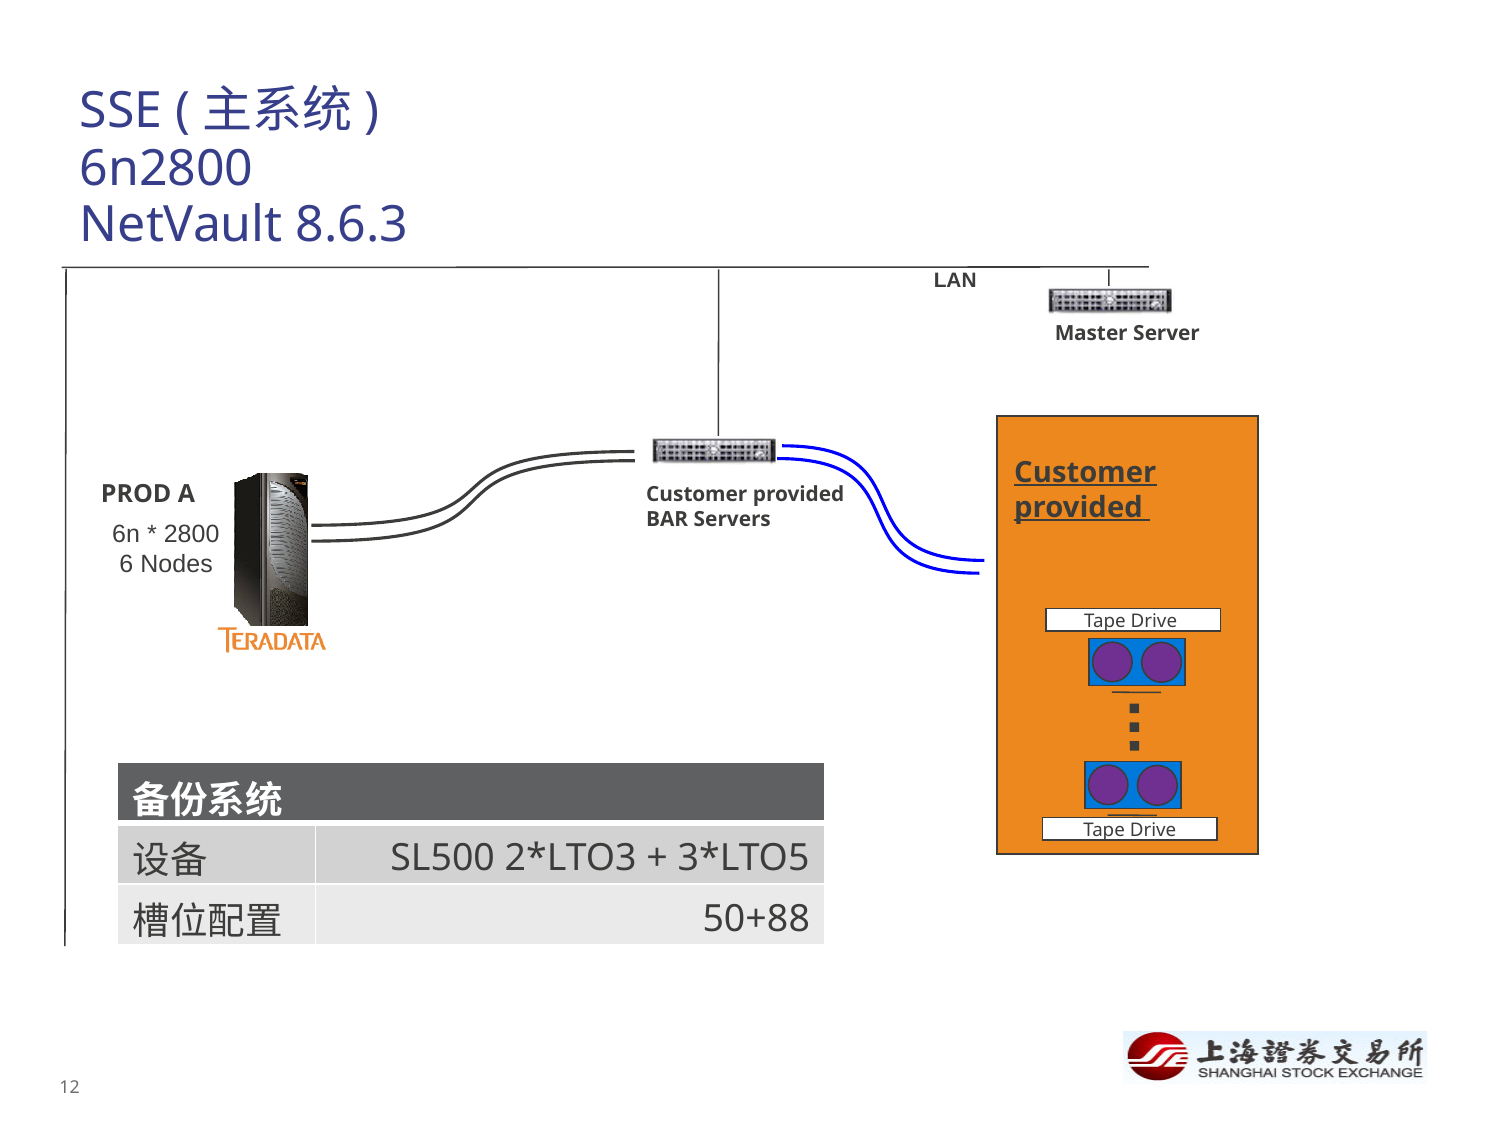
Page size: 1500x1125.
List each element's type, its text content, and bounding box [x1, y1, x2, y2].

picture [215, 472, 327, 654]
text_box [997, 416, 1259, 854]
text_box Customer provided [1006, 445, 1253, 531]
text_box [1141, 642, 1182, 683]
text_box Master Server [1040, 312, 1216, 352]
table_cell 槽位配置 [118, 885, 315, 944]
title SSE (主系统) 6n2800 NetVault 8.6.3 [79, 65, 1480, 254]
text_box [781, 445, 985, 561]
text_box PROD A [85, 470, 211, 516]
text_box [1085, 761, 1182, 809]
text_box Customer provided BAR Servers [641, 473, 771, 538]
table_cell 50+88 [316, 885, 824, 944]
table_header 备份系统 [118, 763, 824, 820]
text_box Tape Drive [1042, 817, 1218, 841]
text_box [776, 562, 980, 574]
text_box 6n * 2800 6 Nodes [79, 510, 228, 586]
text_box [311, 534, 635, 542]
text_box LAN [926, 258, 985, 267]
picture [647, 436, 780, 466]
text_box Tape Drive [1045, 608, 1221, 631]
picture [1042, 285, 1175, 315]
text_box [1088, 765, 1128, 805]
text_box [1089, 638, 1186, 686]
text_box [1092, 642, 1133, 682]
picture [1123, 1031, 1428, 1084]
table_cell 设备 [118, 826, 315, 883]
table_cell SL500 2*LTO3 + 3*LTO5 [316, 826, 824, 883]
text_box LAN [926, 268, 985, 299]
text_box [1137, 765, 1178, 806]
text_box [311, 451, 635, 526]
